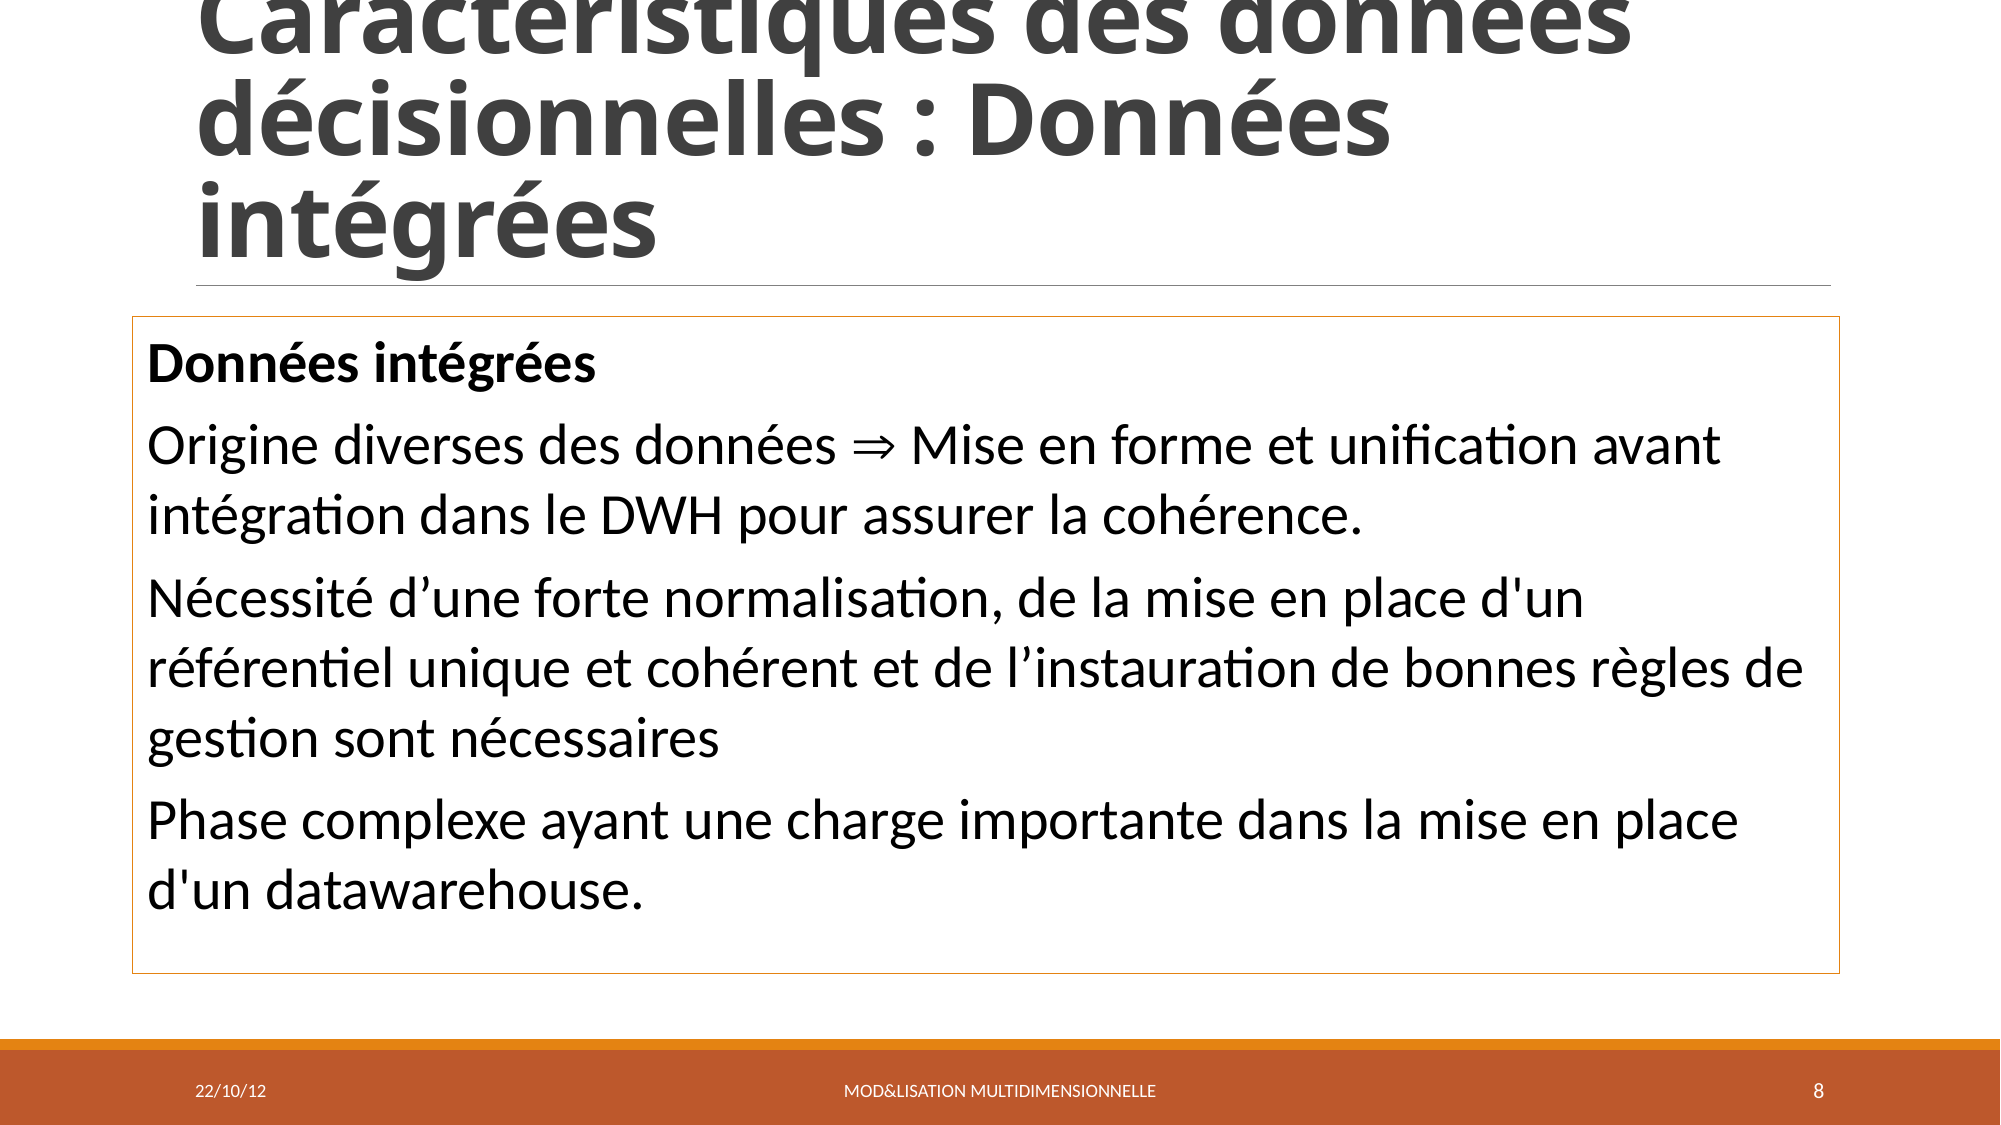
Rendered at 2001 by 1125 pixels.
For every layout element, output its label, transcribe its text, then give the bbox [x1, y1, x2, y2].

slide_number 8 [1624, 1059, 1840, 1120]
footer Mod&lisation multidimensionnelle [604, 1059, 1396, 1120]
title Caractéristiques des données décisionnelles : Données intégrées [180, 47, 1830, 285]
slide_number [180, 1059, 586, 1120]
list Données intégrées Origine diverses des données  Mise en forme et unification avant intégration dans le DWH pour assurer la cohérence. Nécessité d’une forte normalisation, de la mise en place d'un référentiel unique et cohérent et de l’instauration de bonnes règles de gestion sont nécessaires Phase complexe ayant une charge importante dans la mise en place d'un datawarehouse. [132, 316, 1840, 974]
